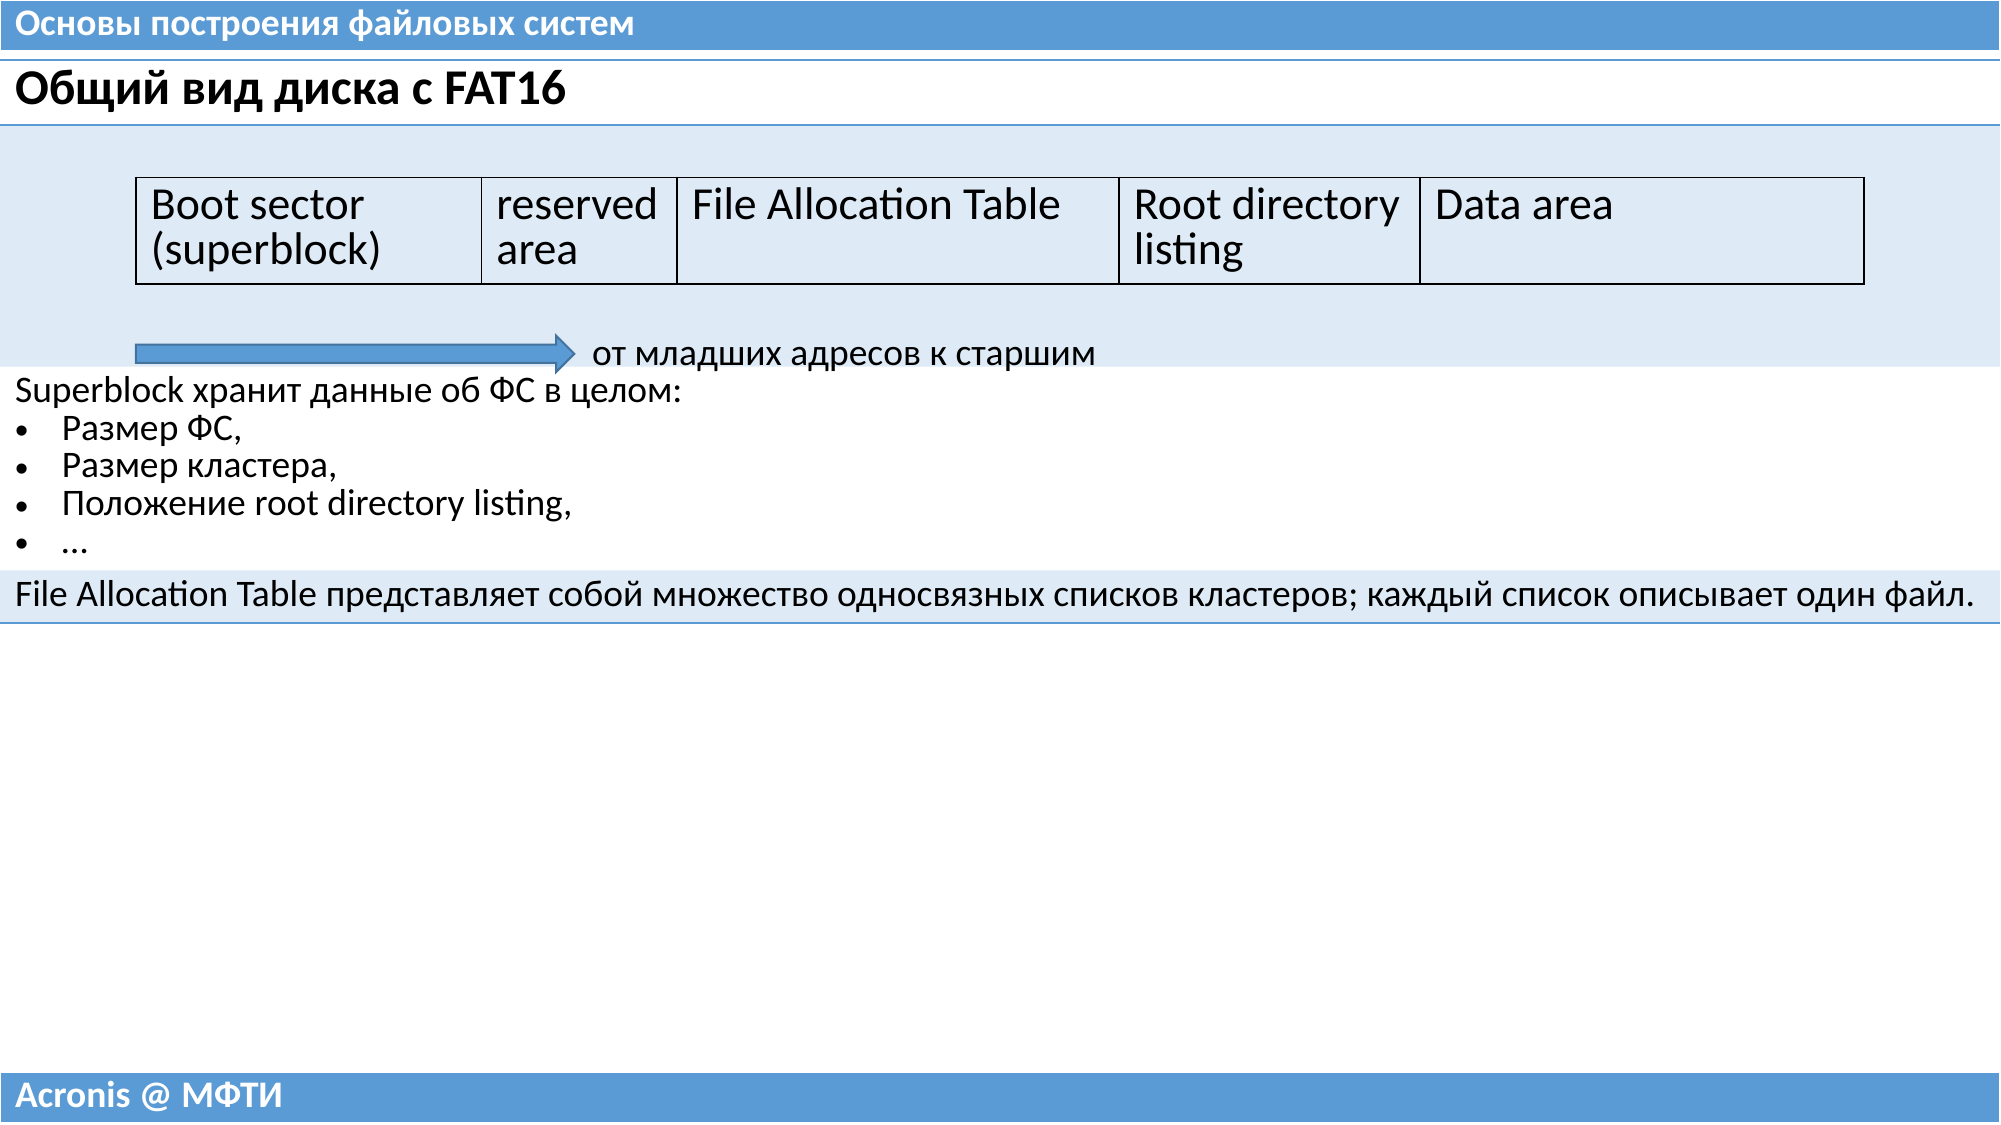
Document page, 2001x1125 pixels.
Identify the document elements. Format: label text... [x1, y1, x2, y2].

text_box от младших адресов к старшим [577, 320, 1112, 380]
table_header Основы построения файловых систем [1, 1, 1999, 50]
table_header Общий вид диска с FAT16 [0, 61, 2000, 124]
table_header Root directory listing [1120, 178, 1419, 283]
table_header File Allocation Table [678, 178, 1118, 283]
table_cell [0, 126, 2000, 367]
text_box [134, 333, 576, 375]
table_cell File Allocation Table представляет собой множество односвязных списков кластеров; каждый список описывает один файл. [0, 570, 2000, 622]
table_cell Superblock хранит данные об ФС в целом: Размер ФС, Размер кластера, Положение root directory listing, … [0, 367, 2000, 570]
table_header Boot sector (superblock) [137, 178, 481, 283]
table_header reserved area [482, 178, 676, 283]
table_header Data area [1421, 178, 1863, 283]
table_header Acronis @ МФТИ [1, 1073, 1999, 1122]
